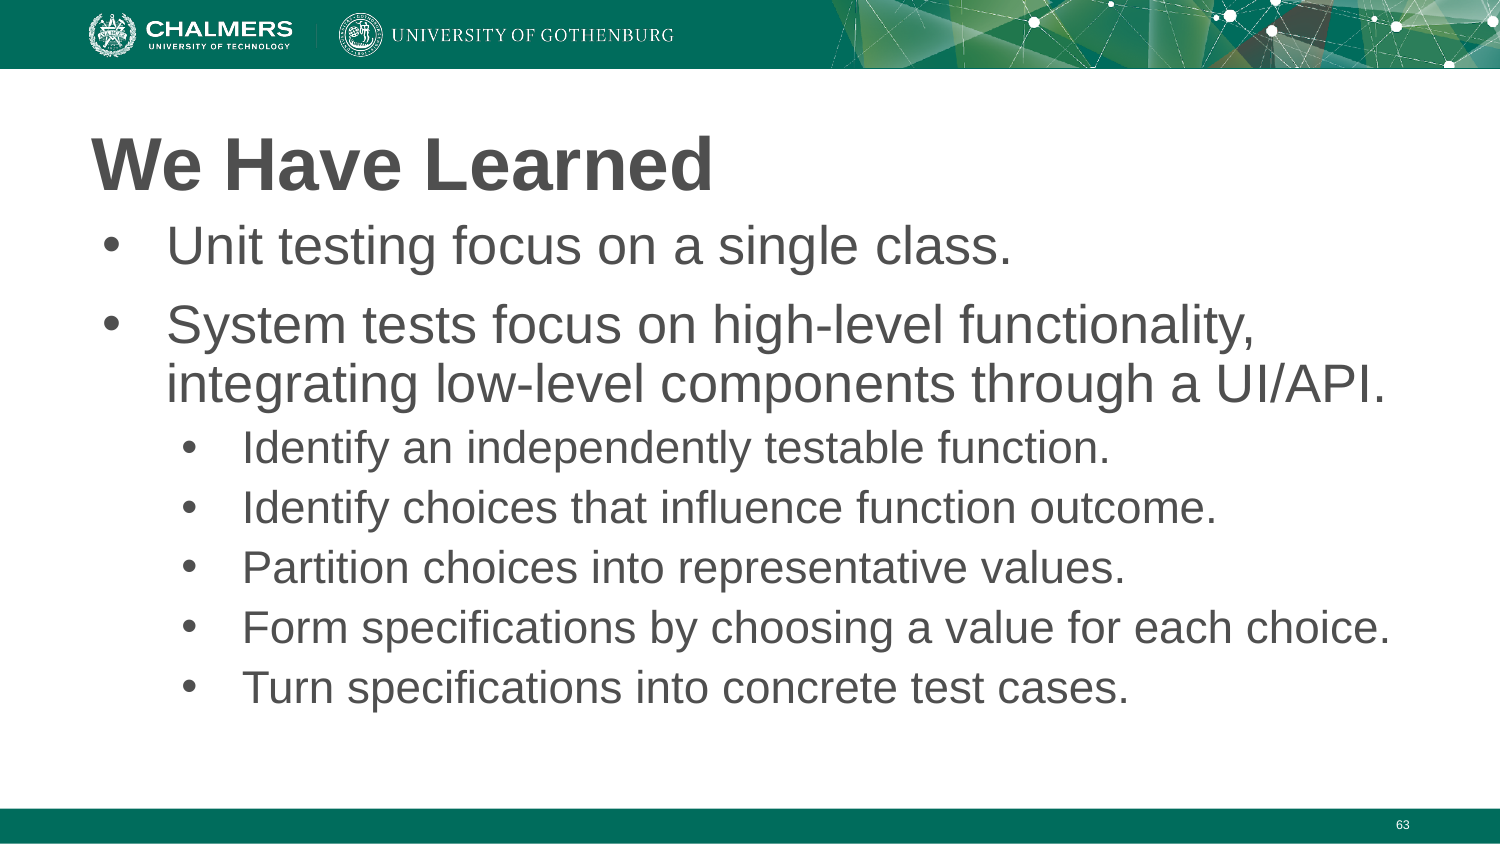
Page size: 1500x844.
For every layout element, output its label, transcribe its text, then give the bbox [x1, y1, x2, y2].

picture [64, 0, 696, 85]
picture [759, 0, 1500, 68]
list Unit testing focus on a single class. System tests focus on high-level functionality, integrating low-level components through a UI/API. Identify an independently testable function. Identify choices that influence function outcome. Partition choices into representative values. Form specifications by choosing a value for each choice. Turn specifications into concrete test cases. [76, 210, 1425, 782]
slide_number ‹#› [1074, 809, 1425, 844]
title We Have Learned [76, 100, 1425, 210]
